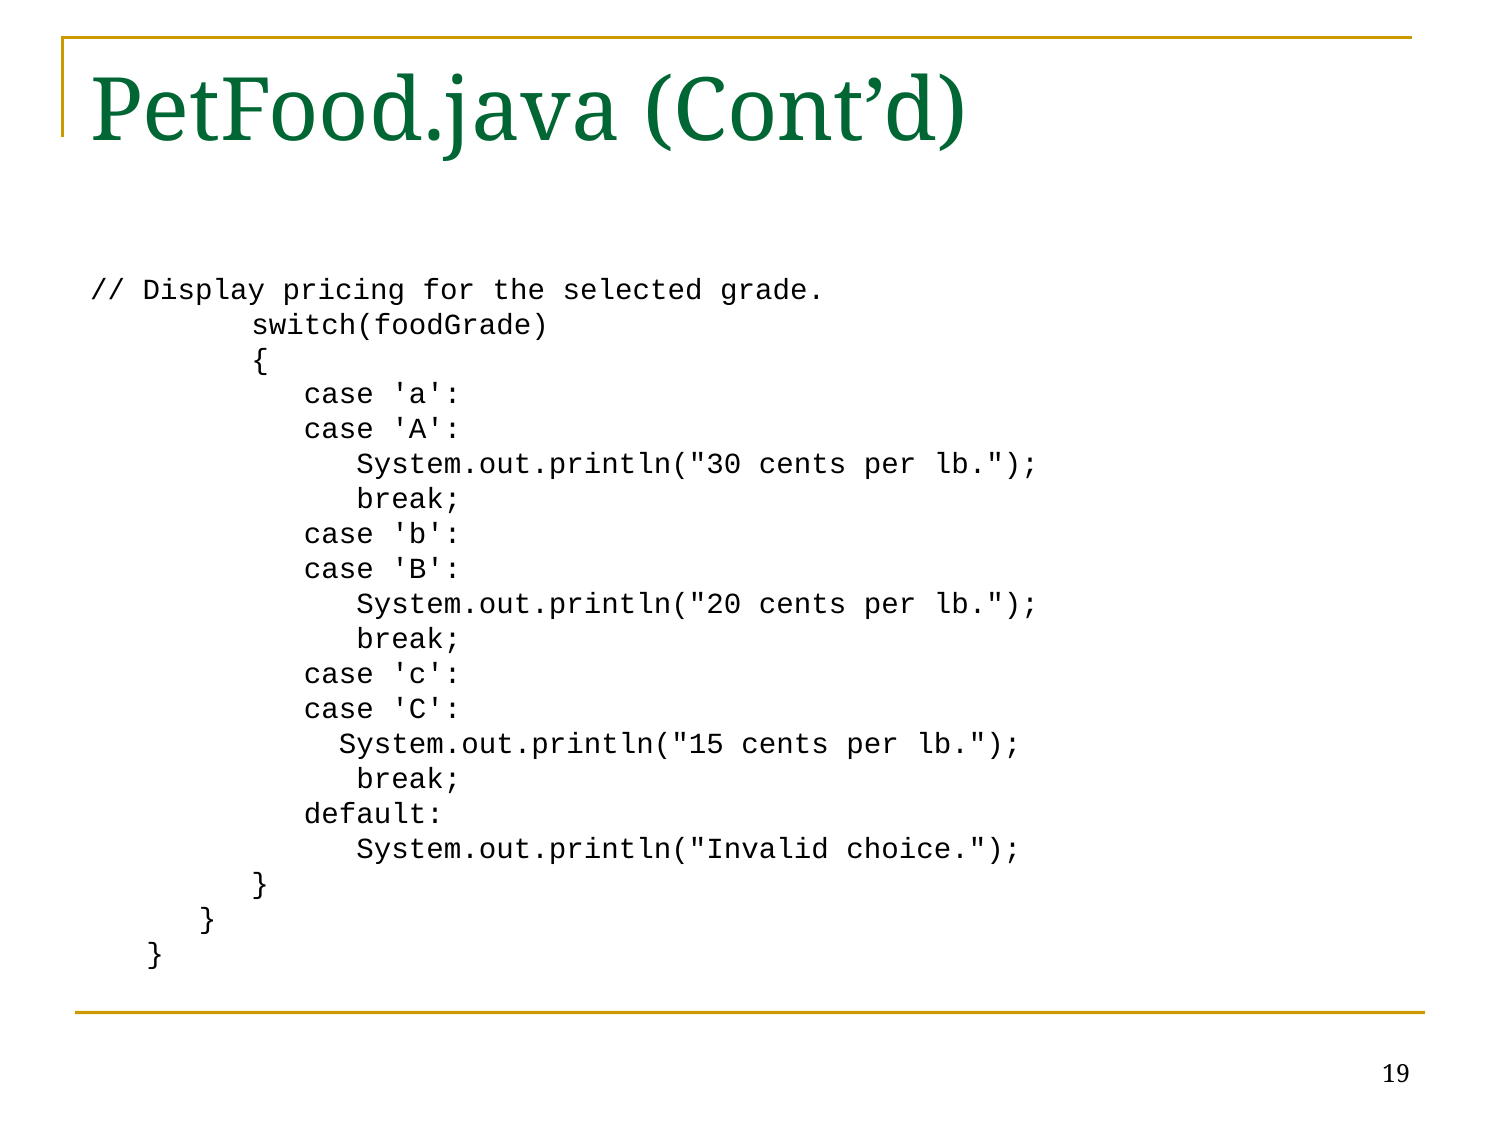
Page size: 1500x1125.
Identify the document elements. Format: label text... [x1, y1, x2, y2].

list // Display pricing for the selected grade. switch(foodGrade) { case 'a': case 'A': System.out.println("30 cents per lb."); break; case 'b': case 'B': System.out.println("20 cents per lb."); break; case 'c': case 'C': System.out.println("15 cents per lb."); break; default: System.out.println("Invalid choice."); } } } [74, 262, 1426, 1006]
slide_number 19 [1074, 1023, 1426, 1100]
title PetFood.java (Cont’d) [74, 45, 1426, 233]
